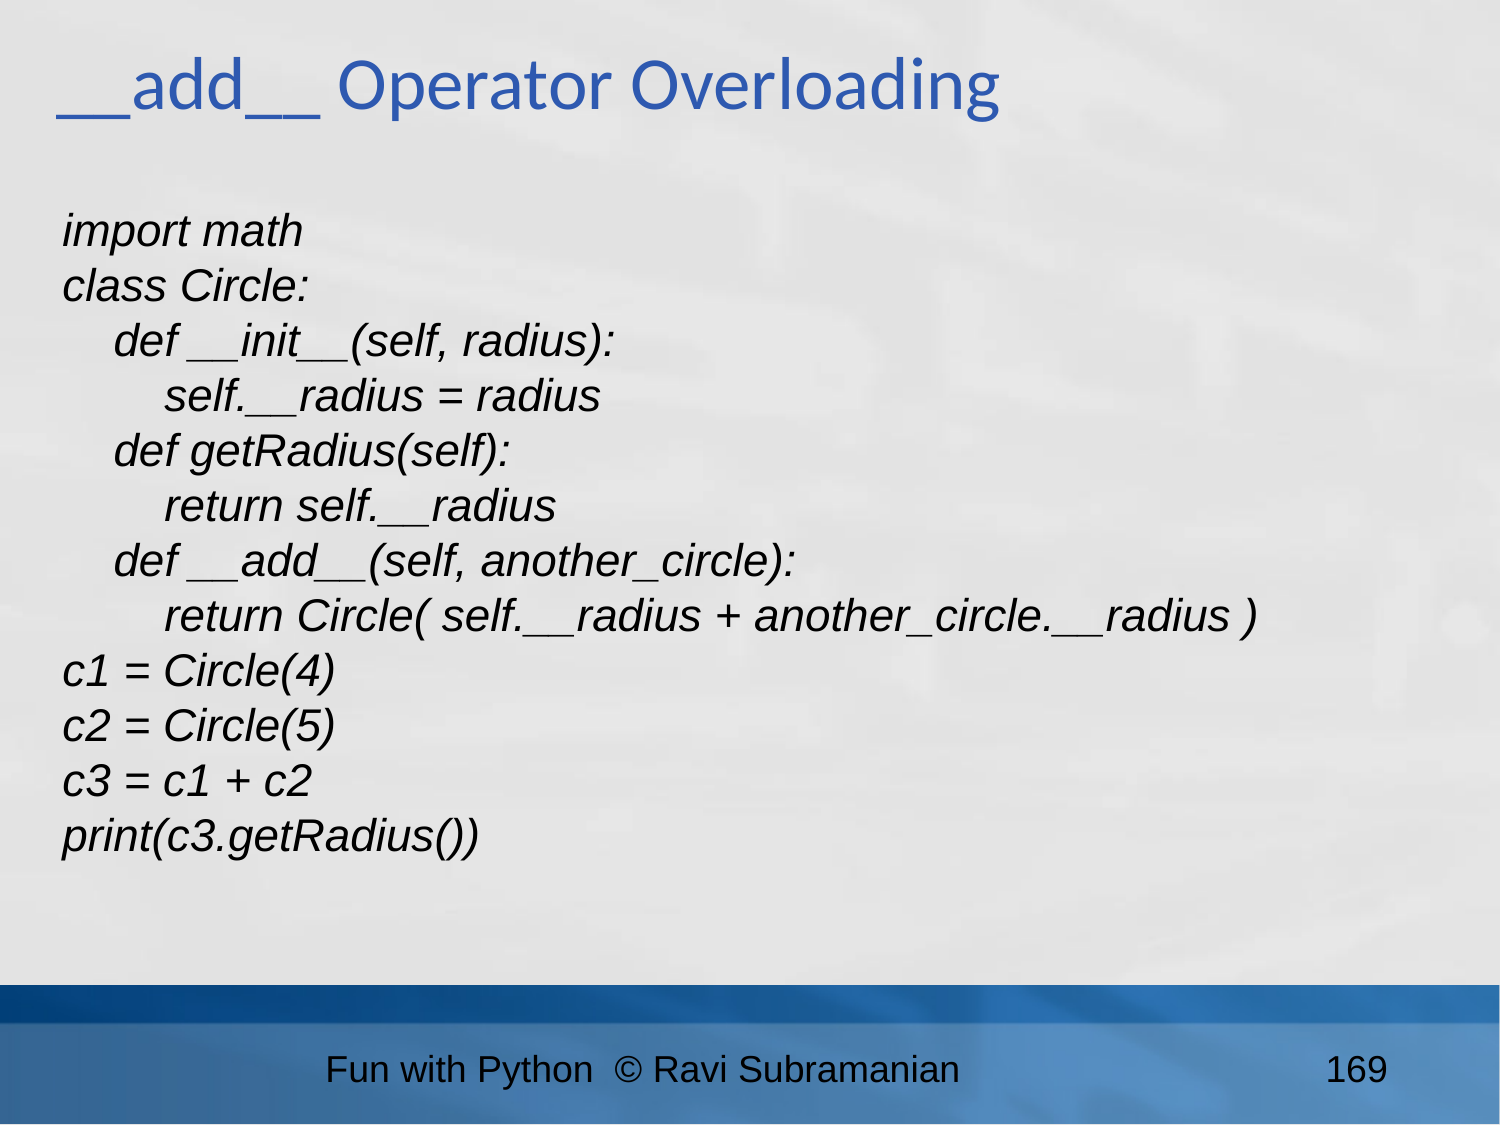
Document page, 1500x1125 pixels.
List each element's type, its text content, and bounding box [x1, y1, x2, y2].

text_box __add__ Operator Overloading [56, 0, 1431, 218]
text_box import math class Circle: def __init__(self, radius): self.__radius = radius def getRadius(self): return self.__radius def __add__(self, another_circle): return Circle( self.__radius + another_circle.__radius ) c1 = Circle(4) c2 = Circle(5) c3 = c1 + c2 print(c3.getRadius()) [62, 200, 1437, 890]
picture [0, 0, 1500, 1125]
